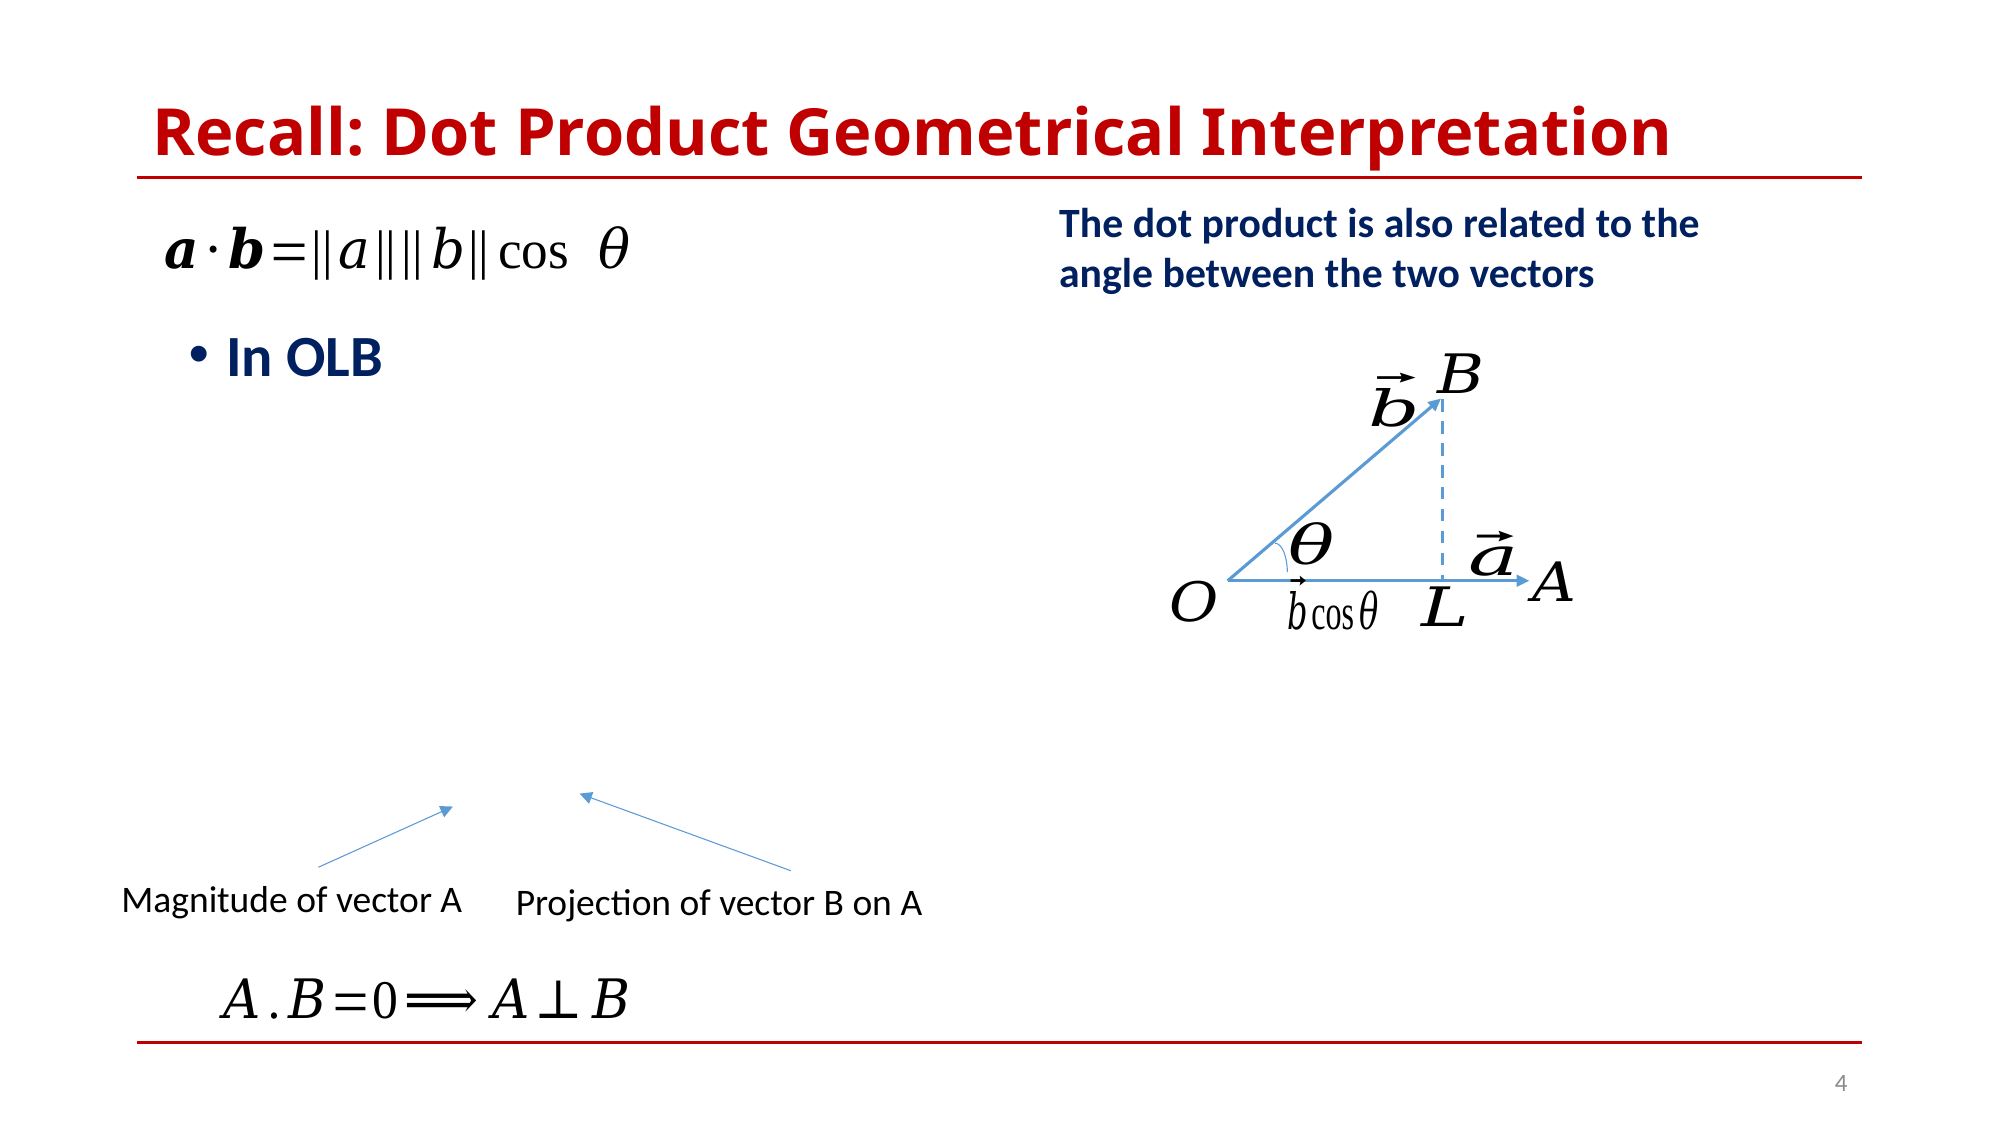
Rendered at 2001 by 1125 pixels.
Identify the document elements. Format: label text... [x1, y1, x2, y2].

text_box Projection of vector B on A [501, 870, 1081, 931]
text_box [579, 793, 791, 871]
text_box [1227, 398, 1441, 580]
title Recall: Dot Product Geometrical Interpretation [137, 90, 1863, 178]
text_box The dot product is also related to the angle between the two vectors [1044, 188, 1732, 304]
slide_number 4 [1412, 1051, 1863, 1111]
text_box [318, 806, 453, 868]
text_box Magnitude of vector A [106, 867, 531, 927]
